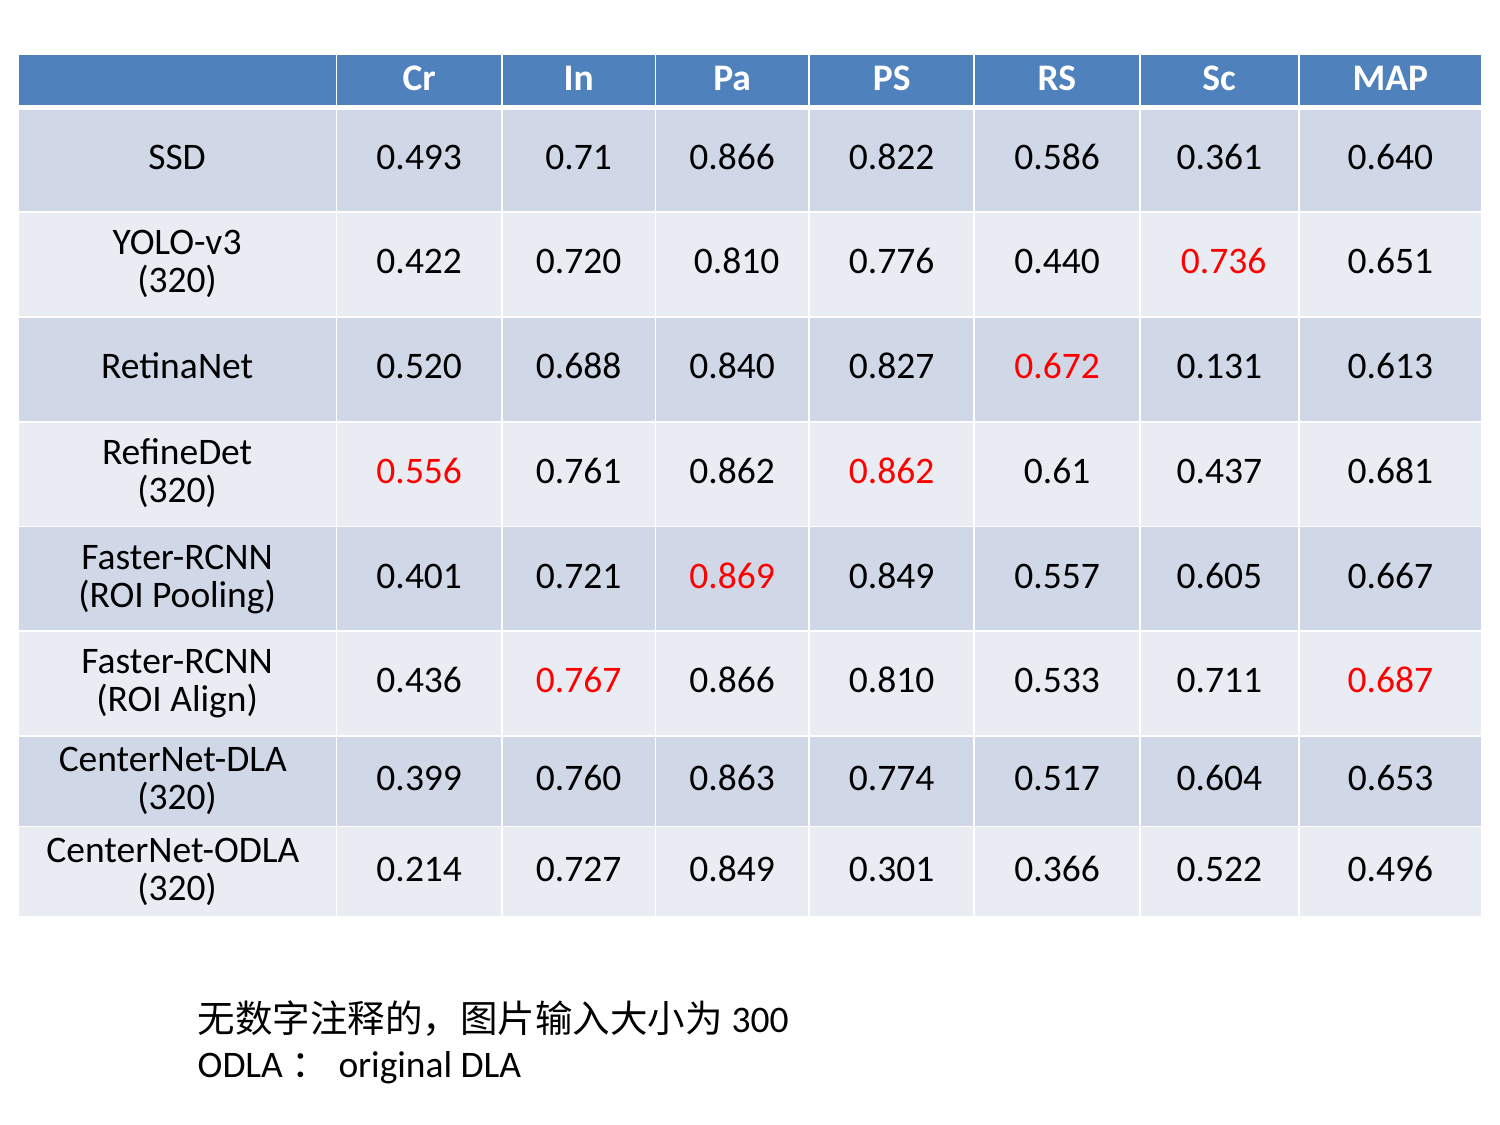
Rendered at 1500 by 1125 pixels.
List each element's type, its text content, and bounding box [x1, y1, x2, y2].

table_cell 0.214 [337, 827, 501, 916]
table_cell 0.866 [656, 110, 808, 211]
table_cell 0.720 [503, 213, 655, 316]
table_cell 0.61 [975, 423, 1139, 526]
table_cell 0.361 [1141, 110, 1298, 211]
table_cell 0.437 [1141, 423, 1298, 526]
table_cell 0.605 [1141, 527, 1298, 630]
table_cell 0.493 [337, 110, 501, 211]
table_cell 0.721 [503, 527, 655, 630]
table_cell 0.71 [503, 110, 655, 211]
table_cell 0.522 [1141, 827, 1298, 916]
table_cell 0.827 [810, 318, 973, 421]
table_cell 0.440 [975, 213, 1139, 316]
text_box 无数字注释的，图片输入大小为300 ODLA：original DLA [182, 987, 1022, 1093]
table_cell 0.672 [975, 318, 1139, 421]
table_cell RetinaNet [19, 318, 336, 421]
table_cell 0.604 [1141, 737, 1298, 826]
table_cell 0.776 [810, 213, 973, 316]
table_cell SSD [19, 110, 336, 211]
table_cell 0.869 [656, 527, 808, 630]
table_cell Faster-RCNN (ROI Align) [19, 632, 336, 735]
table_cell 0.760 [503, 737, 655, 826]
table_cell 0.422 [337, 213, 501, 316]
table_cell 0.366 [975, 827, 1139, 916]
table_cell 0.810 [810, 632, 973, 735]
table_cell 0.727 [503, 827, 655, 916]
table_cell 0.401 [337, 527, 501, 630]
table_cell 0.520 [337, 318, 501, 421]
table_cell 0.761 [503, 423, 655, 526]
table_cell CenterNet-DLA (320) [19, 737, 336, 826]
table_cell 0.862 [656, 423, 808, 526]
table_cell 0.681 [1300, 423, 1481, 526]
table_cell 0.840 [656, 318, 808, 421]
table_cell 0.557 [975, 527, 1139, 630]
table_cell 0.301 [810, 827, 973, 916]
table_cell 0.399 [337, 737, 501, 826]
table_header [19, 55, 336, 105]
table_header RS [975, 55, 1139, 105]
table_cell 0.711 [1141, 632, 1298, 735]
table_cell 0.688 [503, 318, 655, 421]
table_cell 0.651 [1300, 213, 1481, 316]
table_cell 0.866 [656, 632, 808, 735]
table_header Pa [656, 55, 808, 105]
table_cell 0.774 [810, 737, 973, 826]
table_cell 0.496 [1300, 827, 1481, 916]
table_cell 0.667 [1300, 527, 1481, 630]
table_cell 0.822 [810, 110, 973, 211]
table_header PS [810, 55, 973, 105]
table_cell 0.131 [1141, 318, 1298, 421]
table_cell RefineDet (320) [19, 423, 336, 526]
table_header Cr [337, 55, 501, 105]
table_cell 0.849 [656, 827, 808, 916]
table_cell 0.863 [656, 737, 808, 826]
table_header Sc [1141, 55, 1298, 105]
table_cell 0.653 [1300, 737, 1481, 826]
table_cell 0.556 [337, 423, 501, 526]
table_cell 0.767 [503, 632, 655, 735]
table_cell 0.533 [975, 632, 1139, 735]
table_cell 0.586 [975, 110, 1139, 211]
table_cell 0.436 [337, 632, 501, 735]
table_cell 0.687 [1300, 632, 1481, 735]
table_cell 0.810 [656, 213, 808, 316]
table_header In [503, 55, 655, 105]
table_header MAP [1300, 55, 1481, 105]
table_cell 0.613 [1300, 318, 1481, 421]
table_cell YOLO-v3 (320) [19, 213, 336, 316]
table_cell 0.517 [975, 737, 1139, 826]
table_cell 0.862 [810, 423, 973, 526]
table_cell 0.640 [1300, 110, 1481, 211]
table_cell Faster-RCNN (ROI Pooling) [19, 527, 336, 630]
table_cell CenterNet-ODLA (320) [19, 827, 336, 916]
table_cell 0.849 [810, 527, 973, 630]
table_cell 0.736 [1141, 213, 1298, 316]
